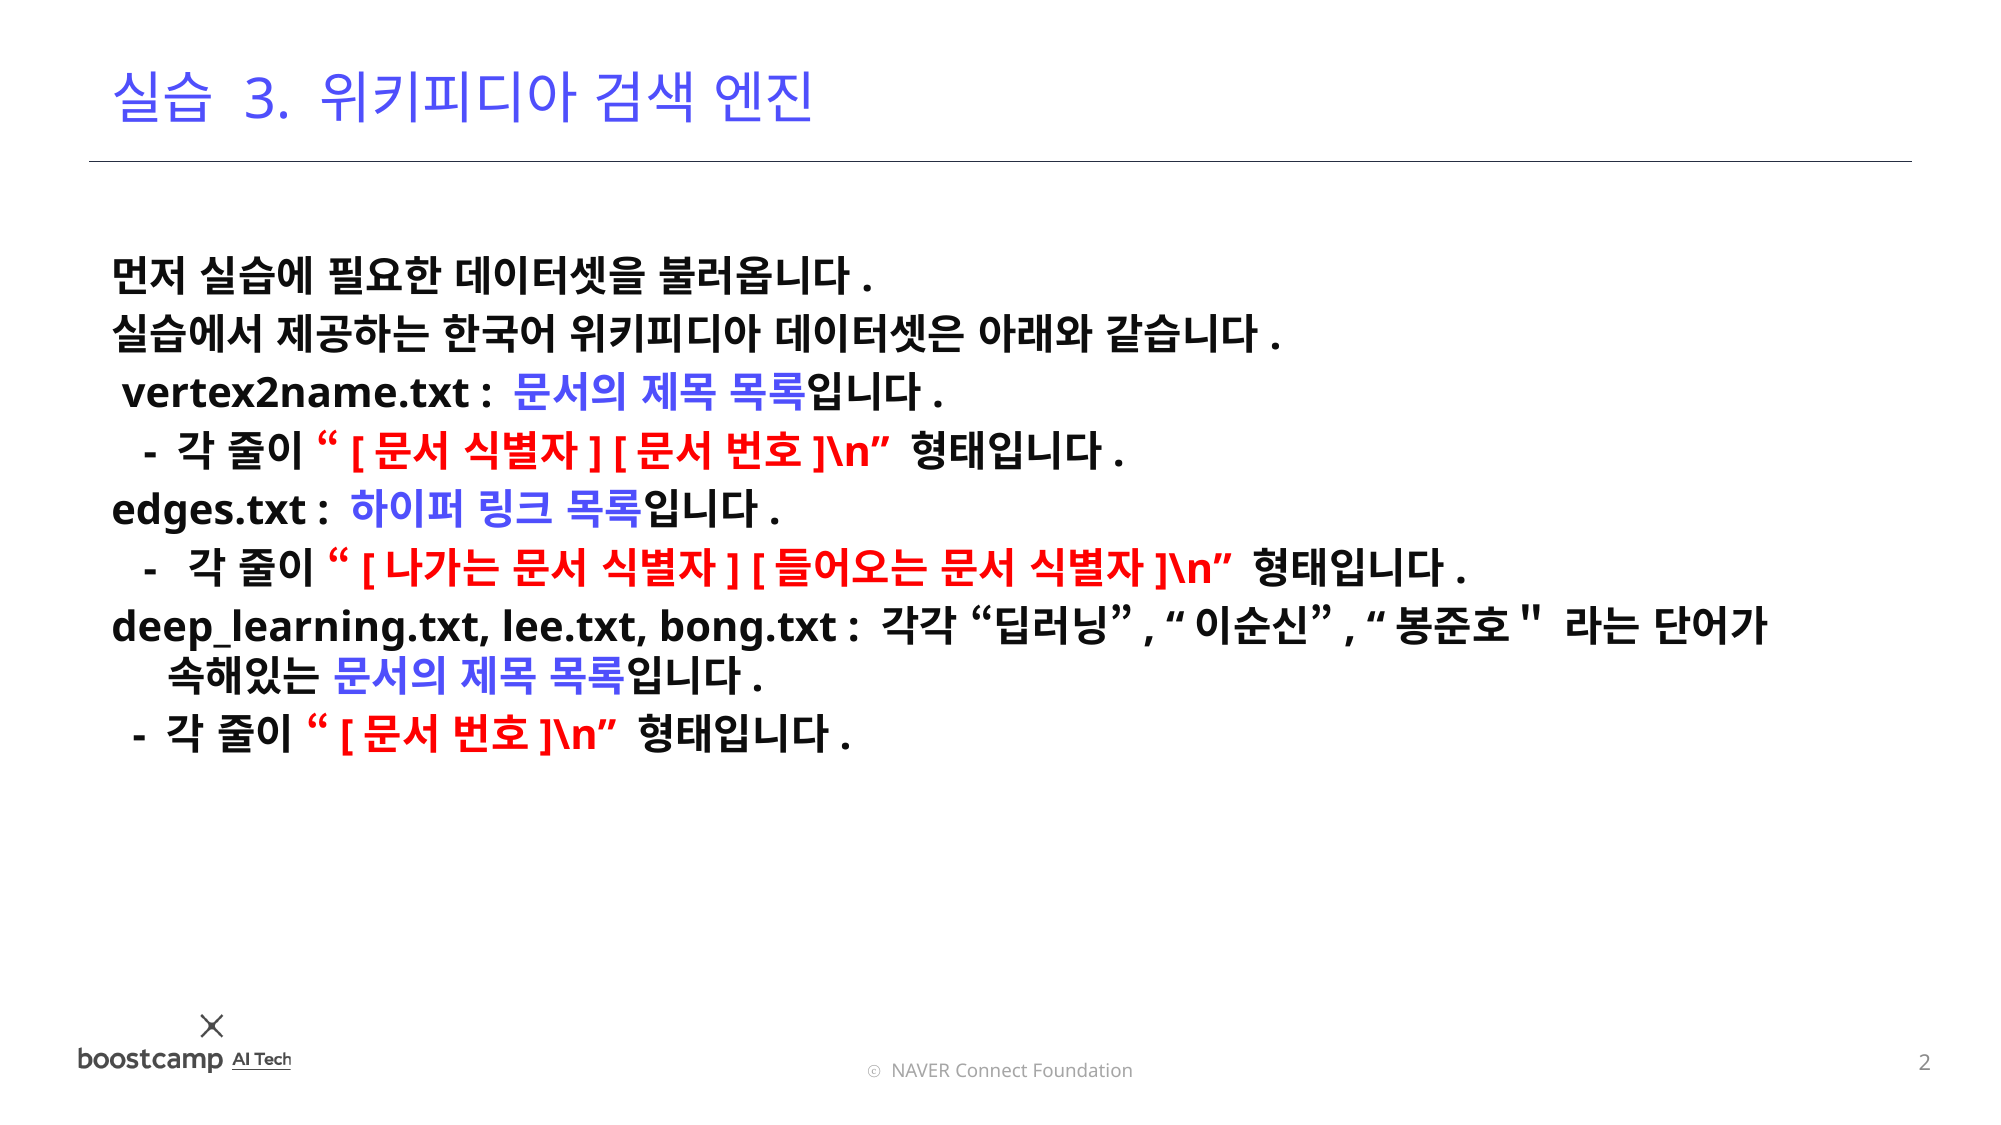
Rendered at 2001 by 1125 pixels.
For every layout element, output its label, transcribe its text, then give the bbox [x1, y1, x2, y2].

slide_number 2 [1862, 1034, 1947, 1092]
list 실습 3. 위키피디아 검색 엔진 [111, 61, 1529, 140]
list 먼저 실습에 필요한 데이터셋을 불러옵니다. 실습에서 제공하는 한국어 위키피디아 데이터셋은 아래와 같습니다. vertex2name.txt : 문서의 제목 목록입니다. - 각 줄이 “[문서 식별자] [문서 번호]\n” 형태입니다. edges.txt : 하이퍼 링크 목록입니다. - 각 줄이 “[나가는 문서 식별자] [들어오는 문서 식별자]\n” 형태입니다. deep_learning.txt, lee.txt, bong.txt : 각각 “딥러닝”, “이순신”, “봉준호＂ 라는 단어가 속해있는 문서의 제목 목록입니다. - 각 줄이 “[문서 번호]\n” 형태입니다. [111, 242, 1883, 976]
